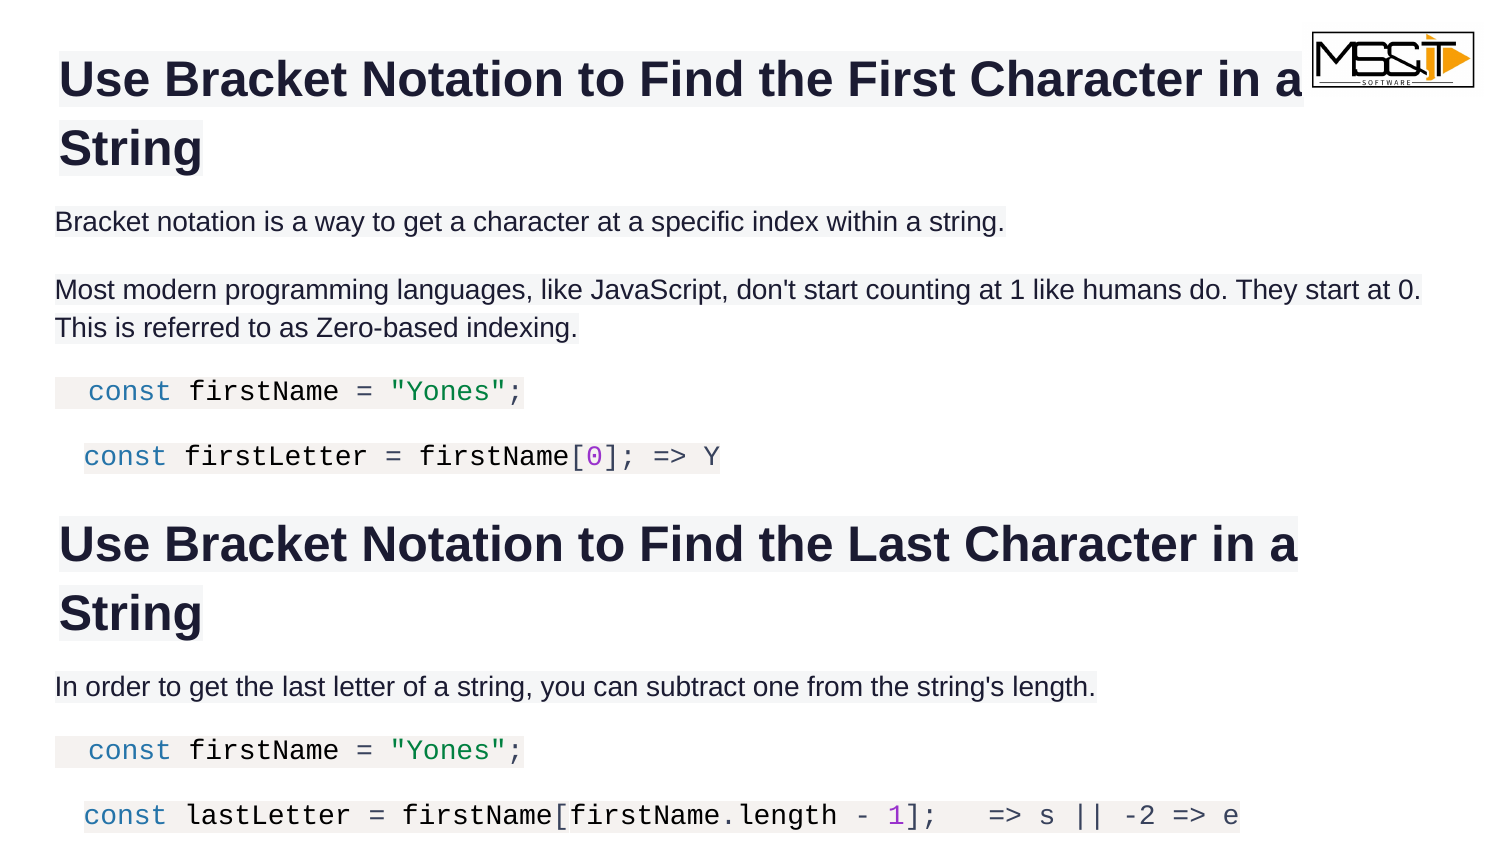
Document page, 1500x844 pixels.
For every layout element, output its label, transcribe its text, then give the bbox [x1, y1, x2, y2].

text_box Use Bracket Notation to Find the First Character in a String Bracket notation is a way to get a character at a specific index within a string. Most modern programming languages, like JavaScript, don't start counting at 1 like humans do. They start at 0. This is referred to as Zero-based indexing. const firstName = "Yones"; const firstLetter = firstName[0]; => Y Use Bracket Notation to Find the Last Character in a String In order to get the last letter of a string, you can subtract one from the string's length. const firstName = "Yones"; const lastLetter = firstName[firstName.length - 1]; => s || -2 => e [39, 22, 1461, 830]
picture [1302, 21, 1484, 97]
